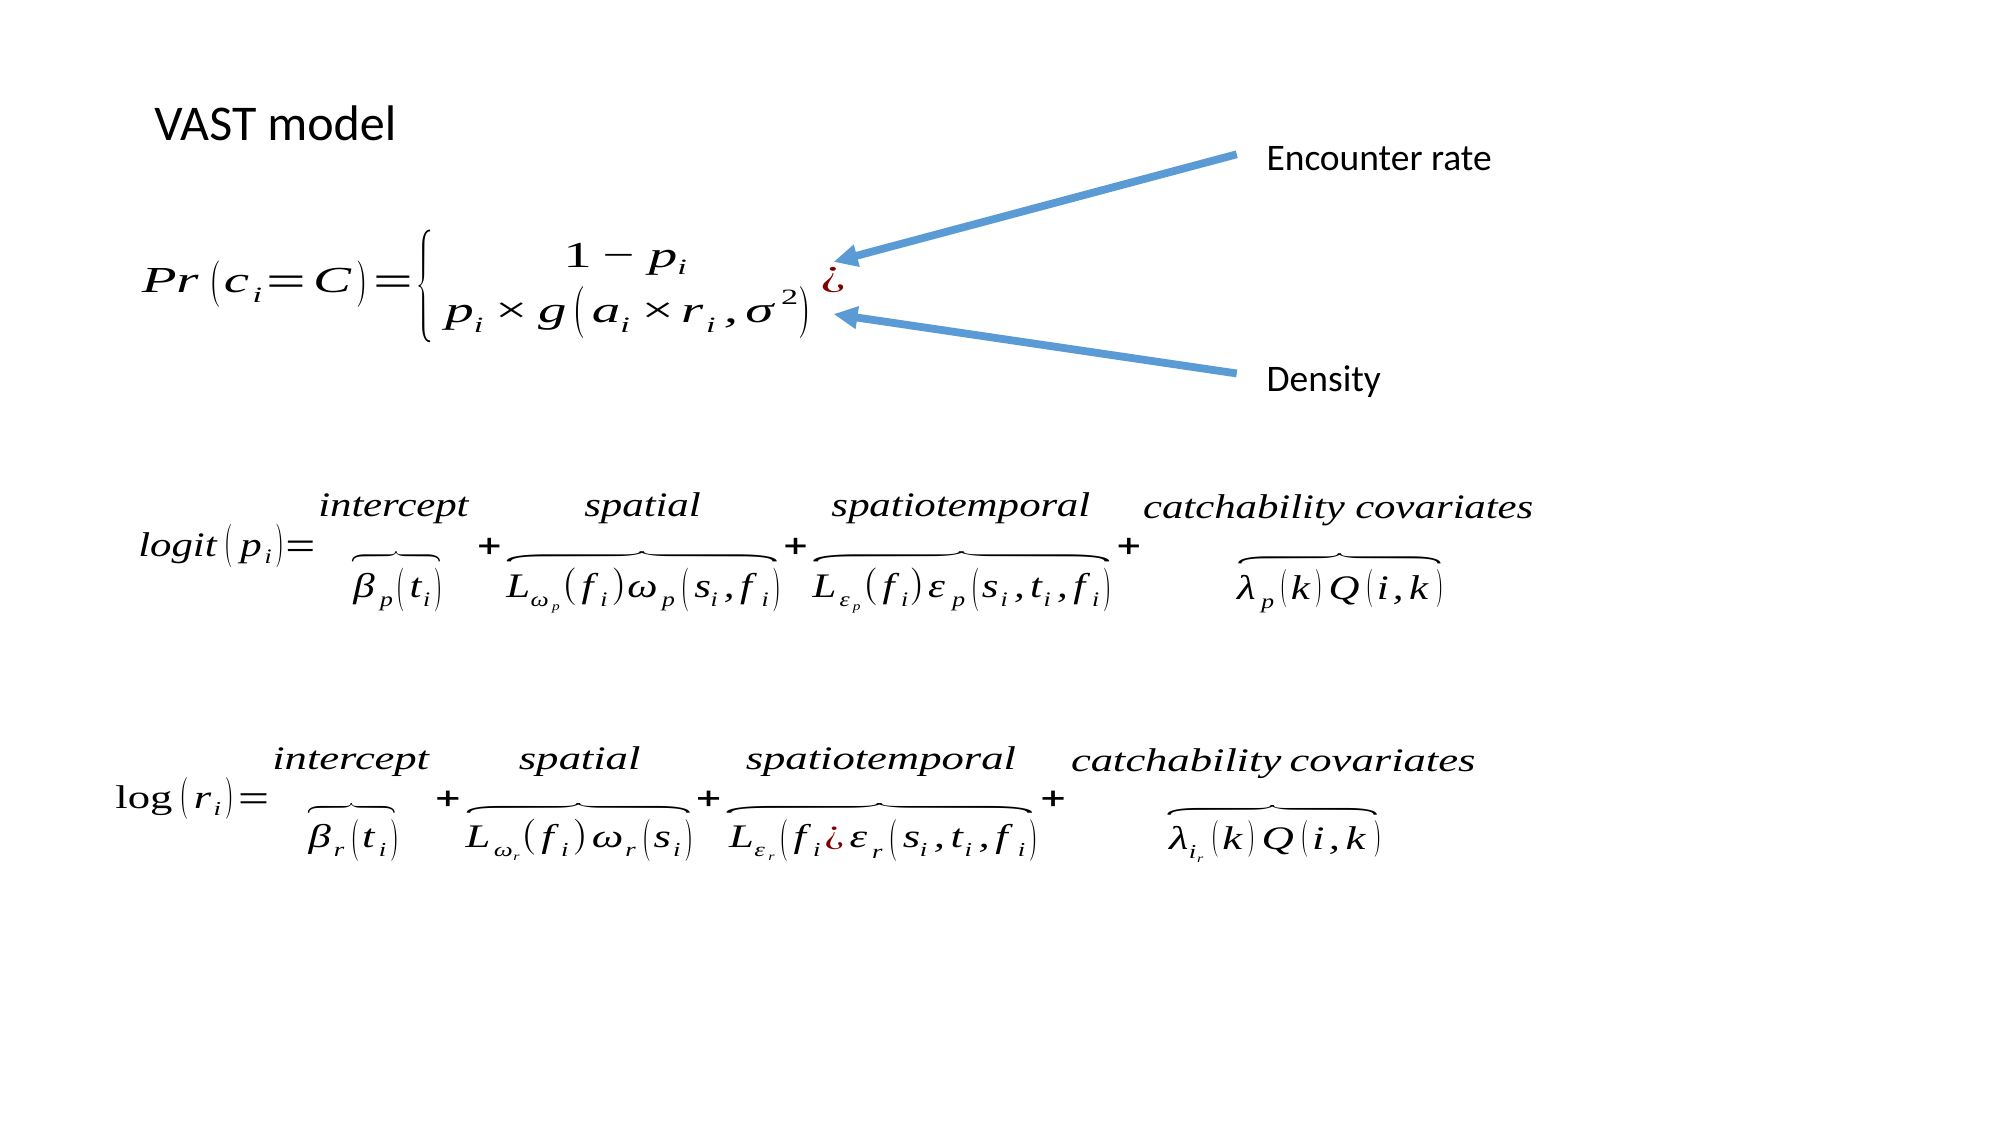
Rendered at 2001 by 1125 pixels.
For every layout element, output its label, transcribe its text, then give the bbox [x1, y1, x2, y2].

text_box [834, 154, 1237, 262]
text_box Encounter rate [1251, 125, 1508, 185]
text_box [834, 314, 1237, 374]
text_box Density [1251, 346, 1396, 406]
text_box VAST model [139, 82, 412, 158]
